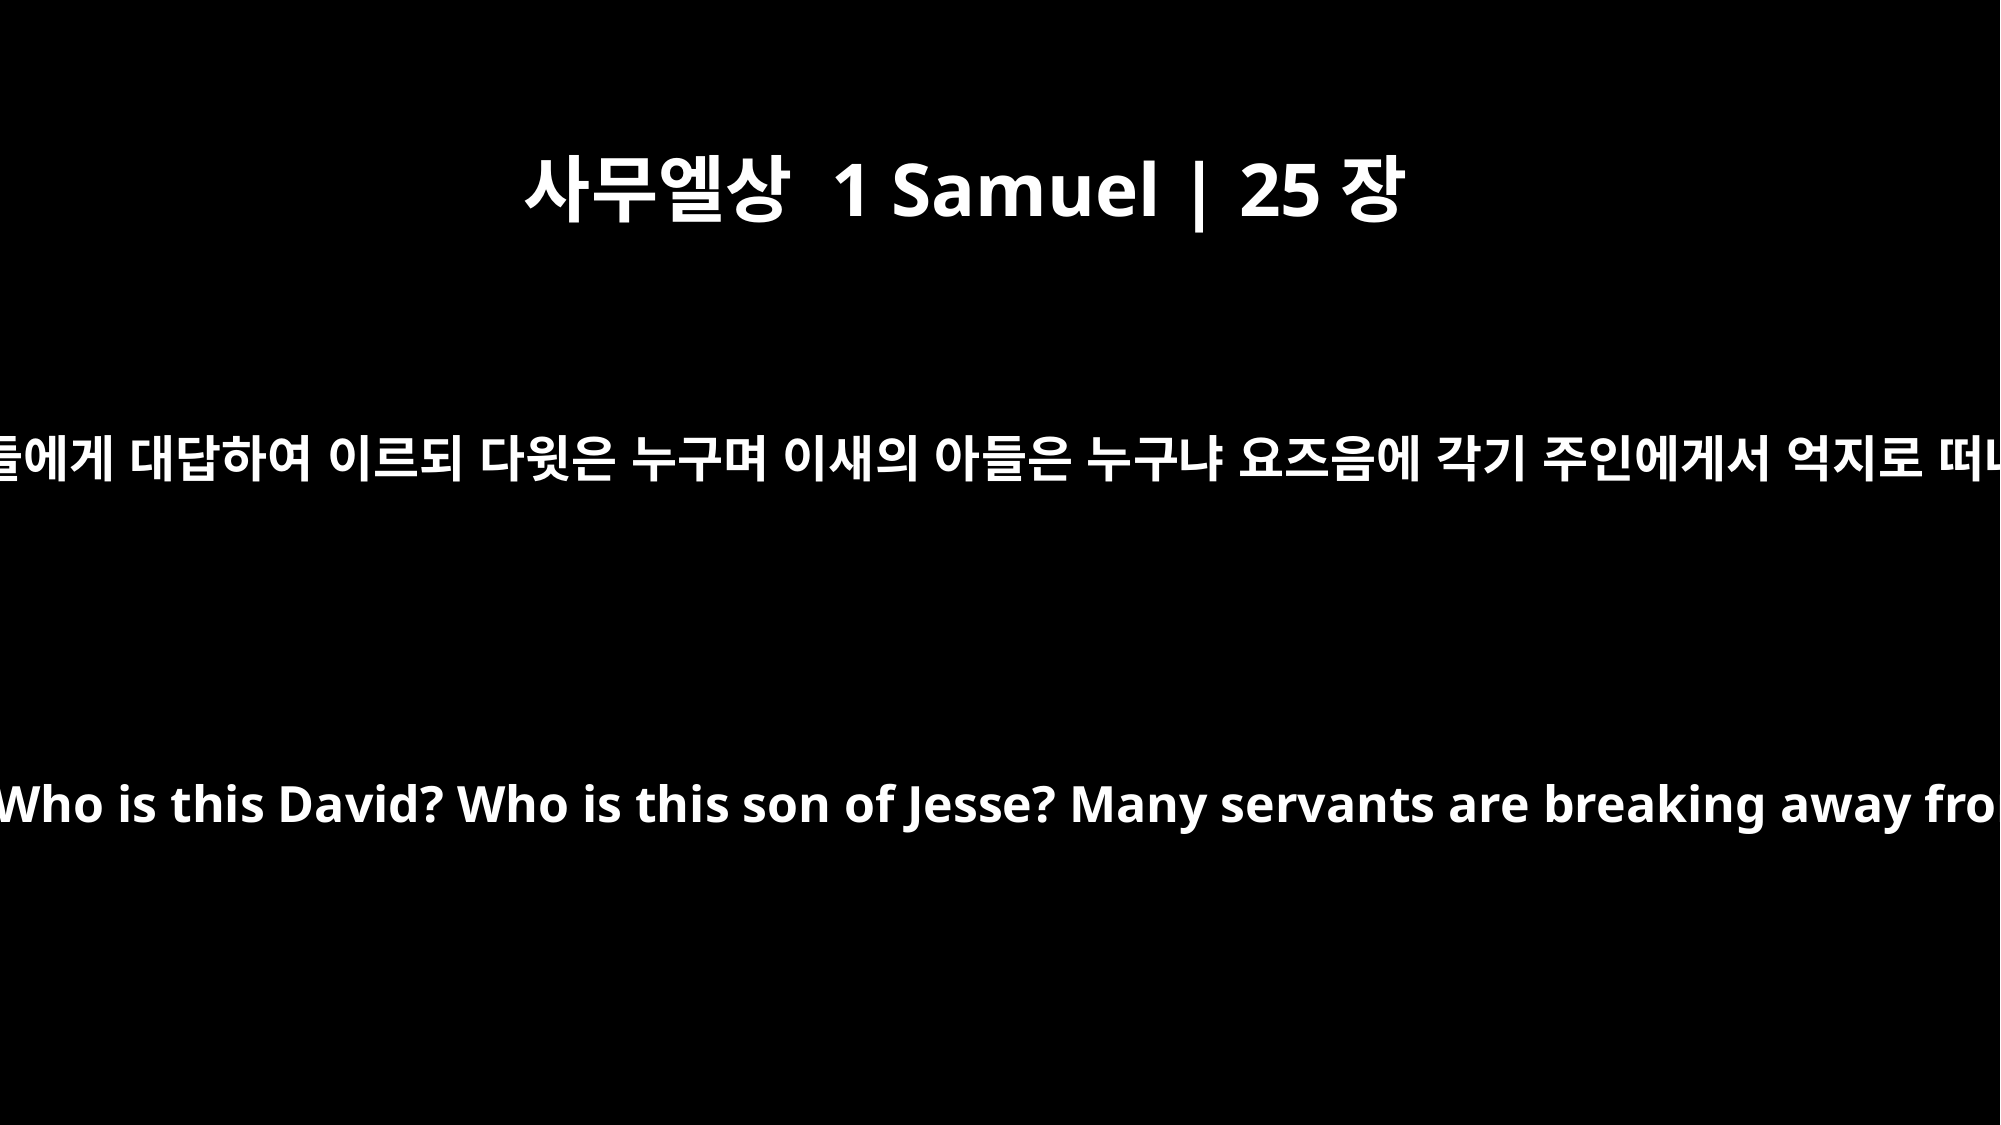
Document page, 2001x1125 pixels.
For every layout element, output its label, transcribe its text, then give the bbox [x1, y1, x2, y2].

text_box Nabal answered David's servants, "Who is this David? Who is this son of Jesse? Many servants are breaking away from their masters these days. [0, 764, 2000, 840]
text_box 사무엘상 1 Samuel | 25장 [509, 136, 1423, 239]
text_box 10 나발이 다윗의 사환들에게 대답하여 이르되 다윗은 누구며 이새의 아들은 누구냐 요즈음에 각기 주인에게서 억지로 떠나는 종이 많도다 [0, 359, 2000, 495]
